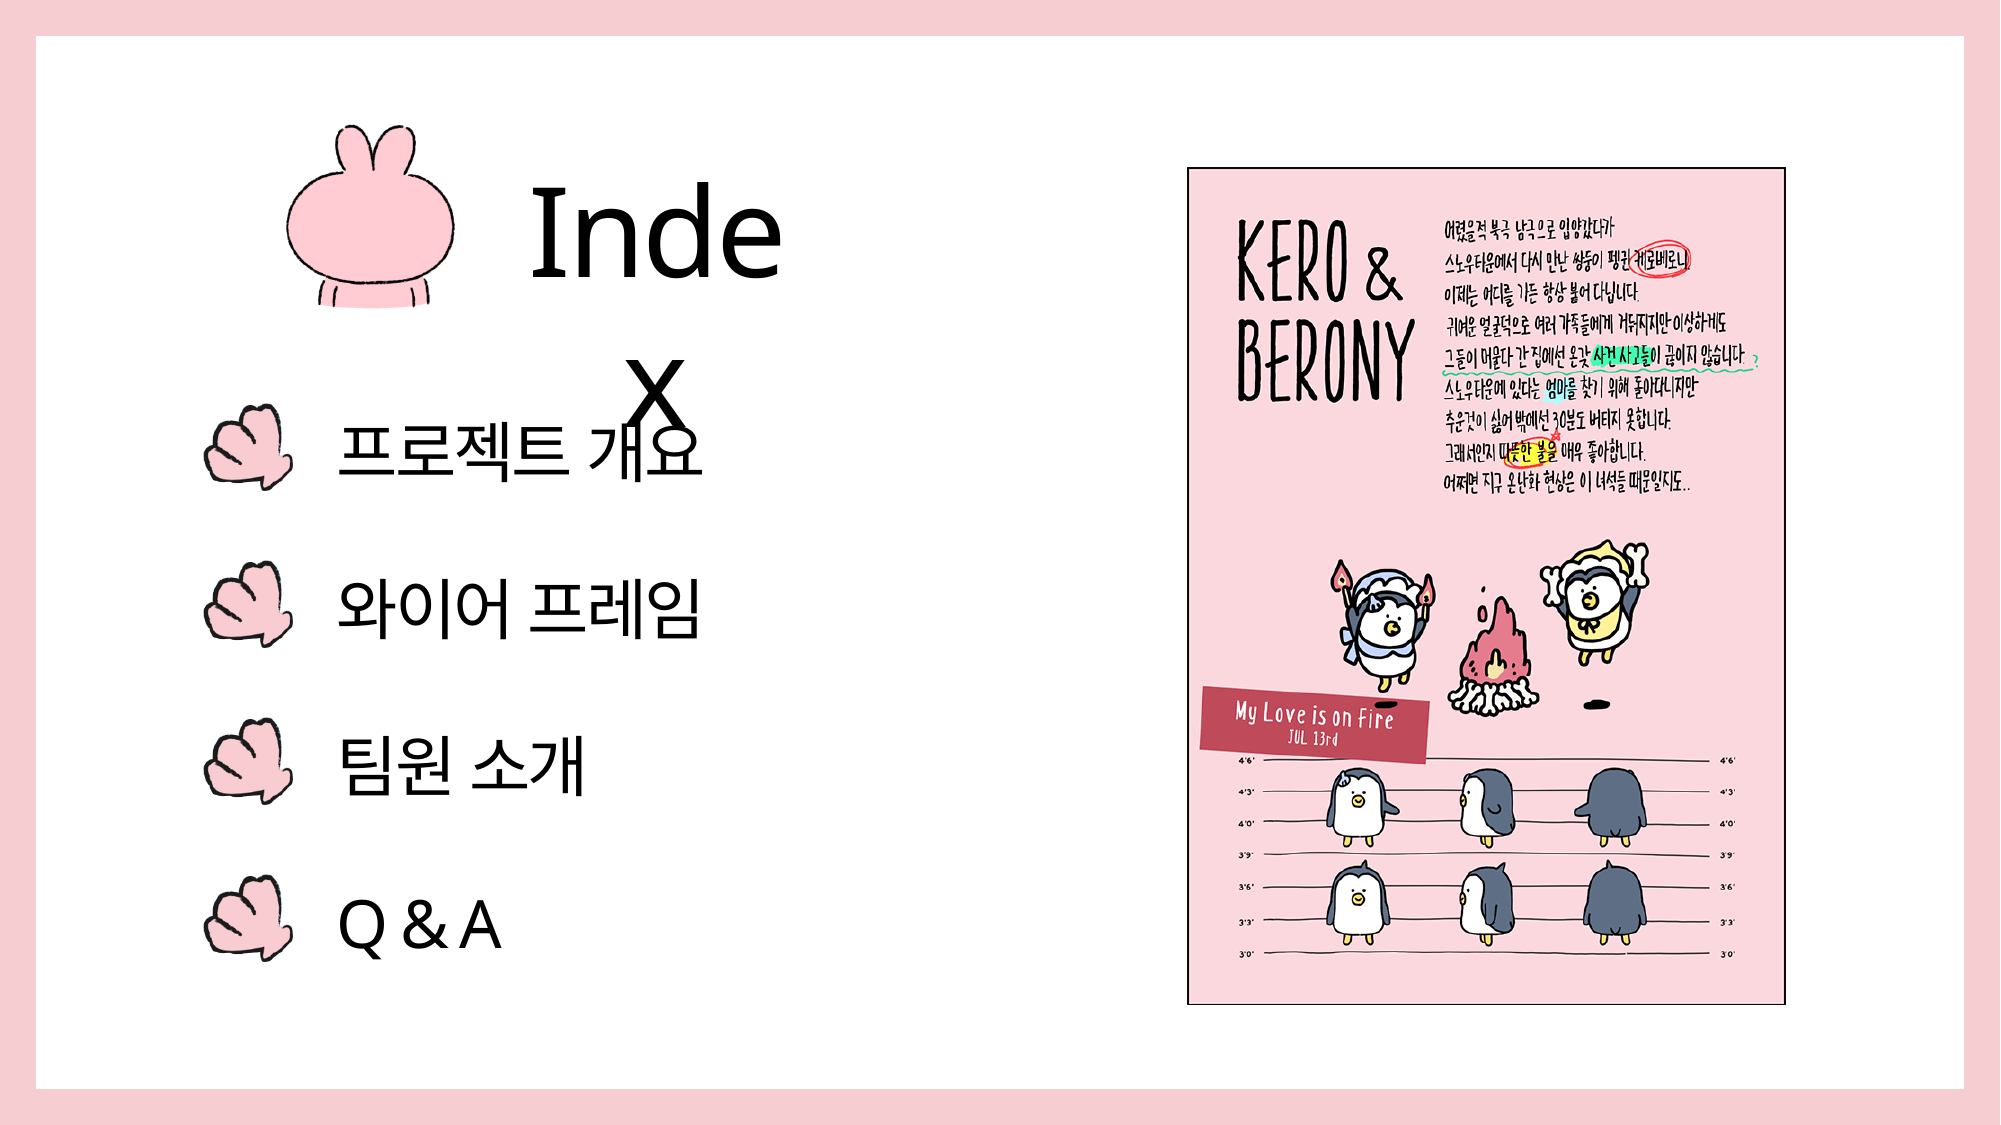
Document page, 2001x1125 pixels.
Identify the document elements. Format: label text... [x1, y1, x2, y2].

picture [1175, 167, 1797, 1005]
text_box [203, 403, 1125, 497]
text_box [16, 16, 1984, 1109]
picture [259, 101, 484, 326]
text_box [203, 560, 1125, 655]
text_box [203, 873, 1125, 969]
text_box Index [483, 144, 827, 403]
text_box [203, 717, 1125, 814]
